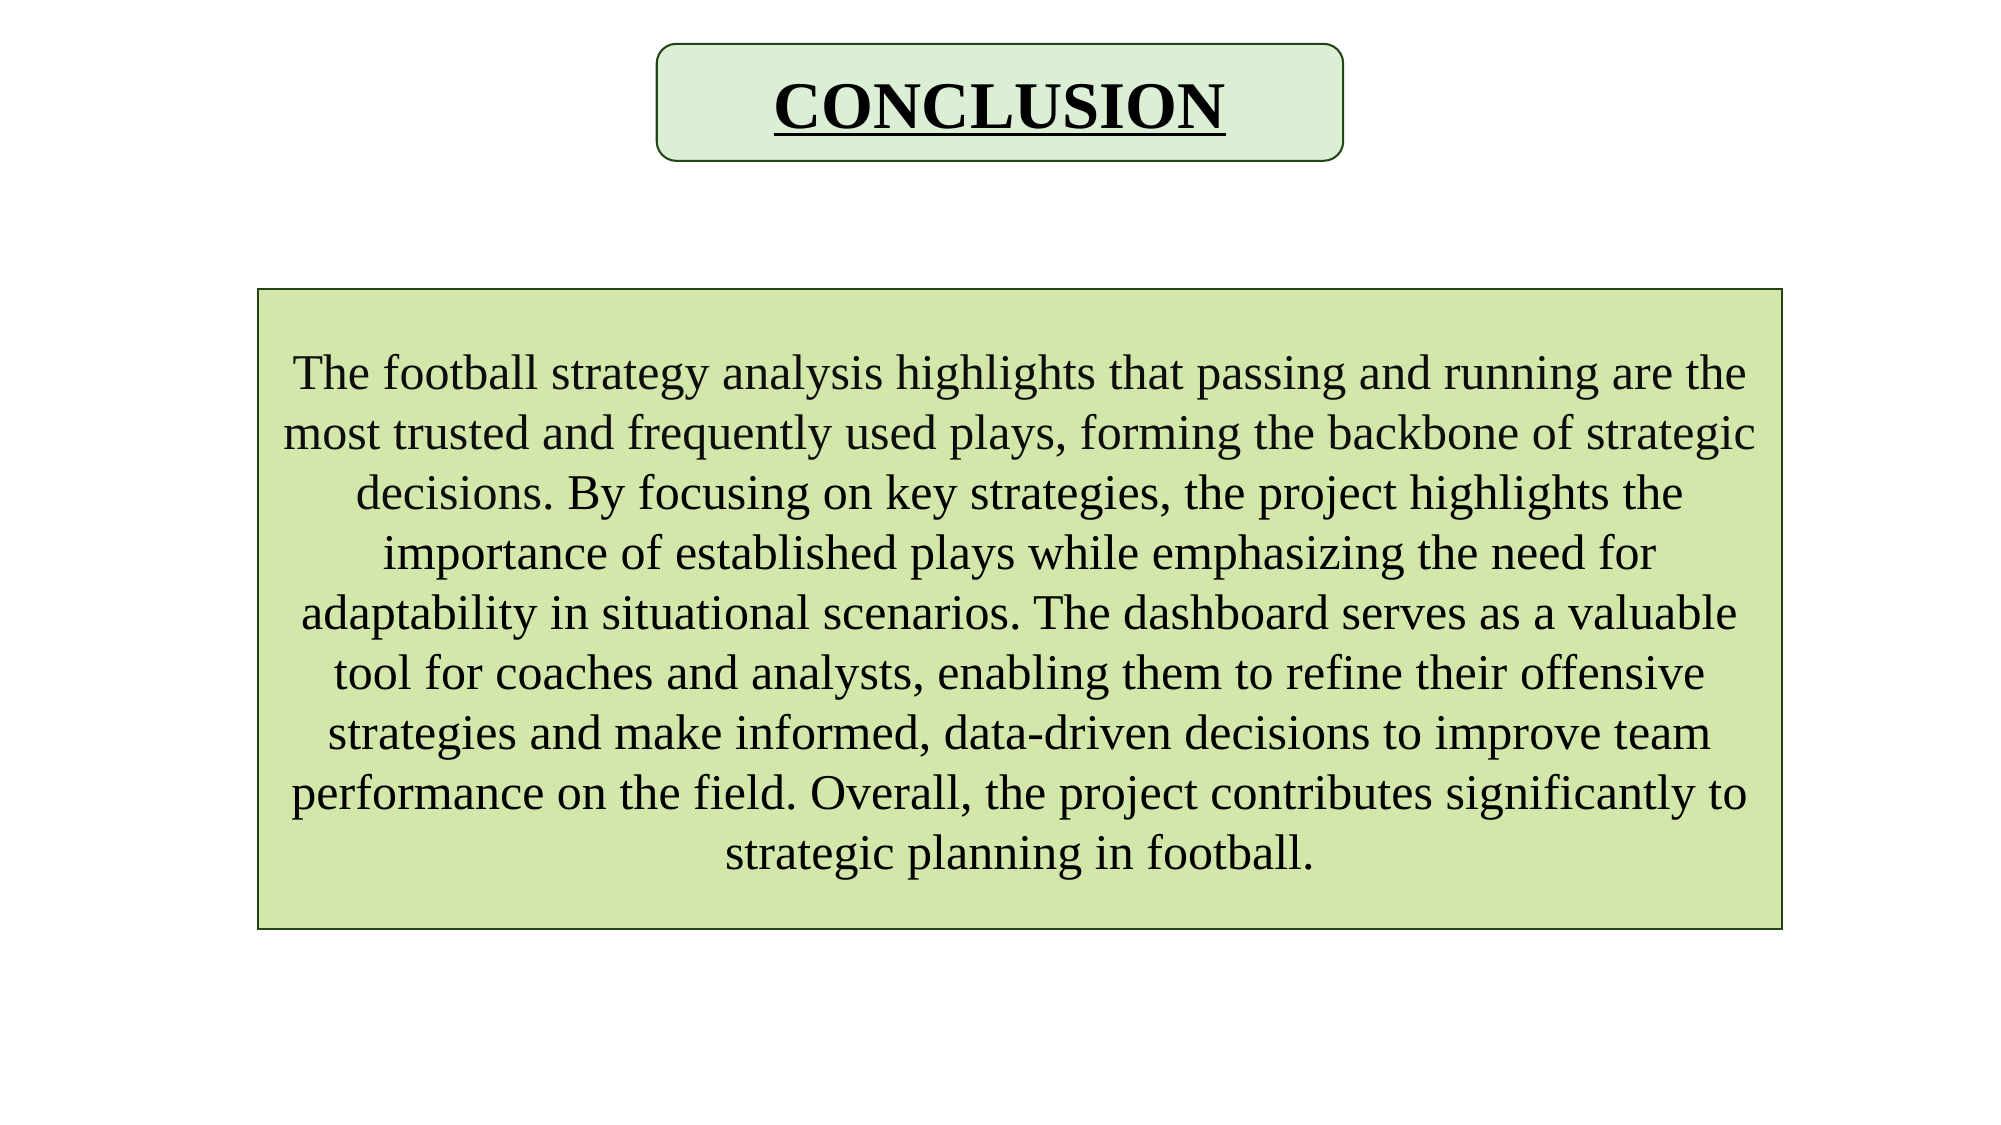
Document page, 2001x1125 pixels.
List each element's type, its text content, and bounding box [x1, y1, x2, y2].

text_box CONCLUSION [655, 42, 1345, 162]
text_box The football strategy analysis highlights that passing and running are the most trusted and frequently used plays, forming the backbone of strategic decisions. By focusing on key strategies, the project highlights the importance of established plays while emphasizing the need for adaptability in situational scenarios. The dashboard serves as a valuable tool for coaches and analysts, enabling them to refine their offensive strategies and make informed, data-driven decisions to improve team performance on the field. Overall, the project contributes significantly to strategic planning in football. [257, 288, 1783, 930]
